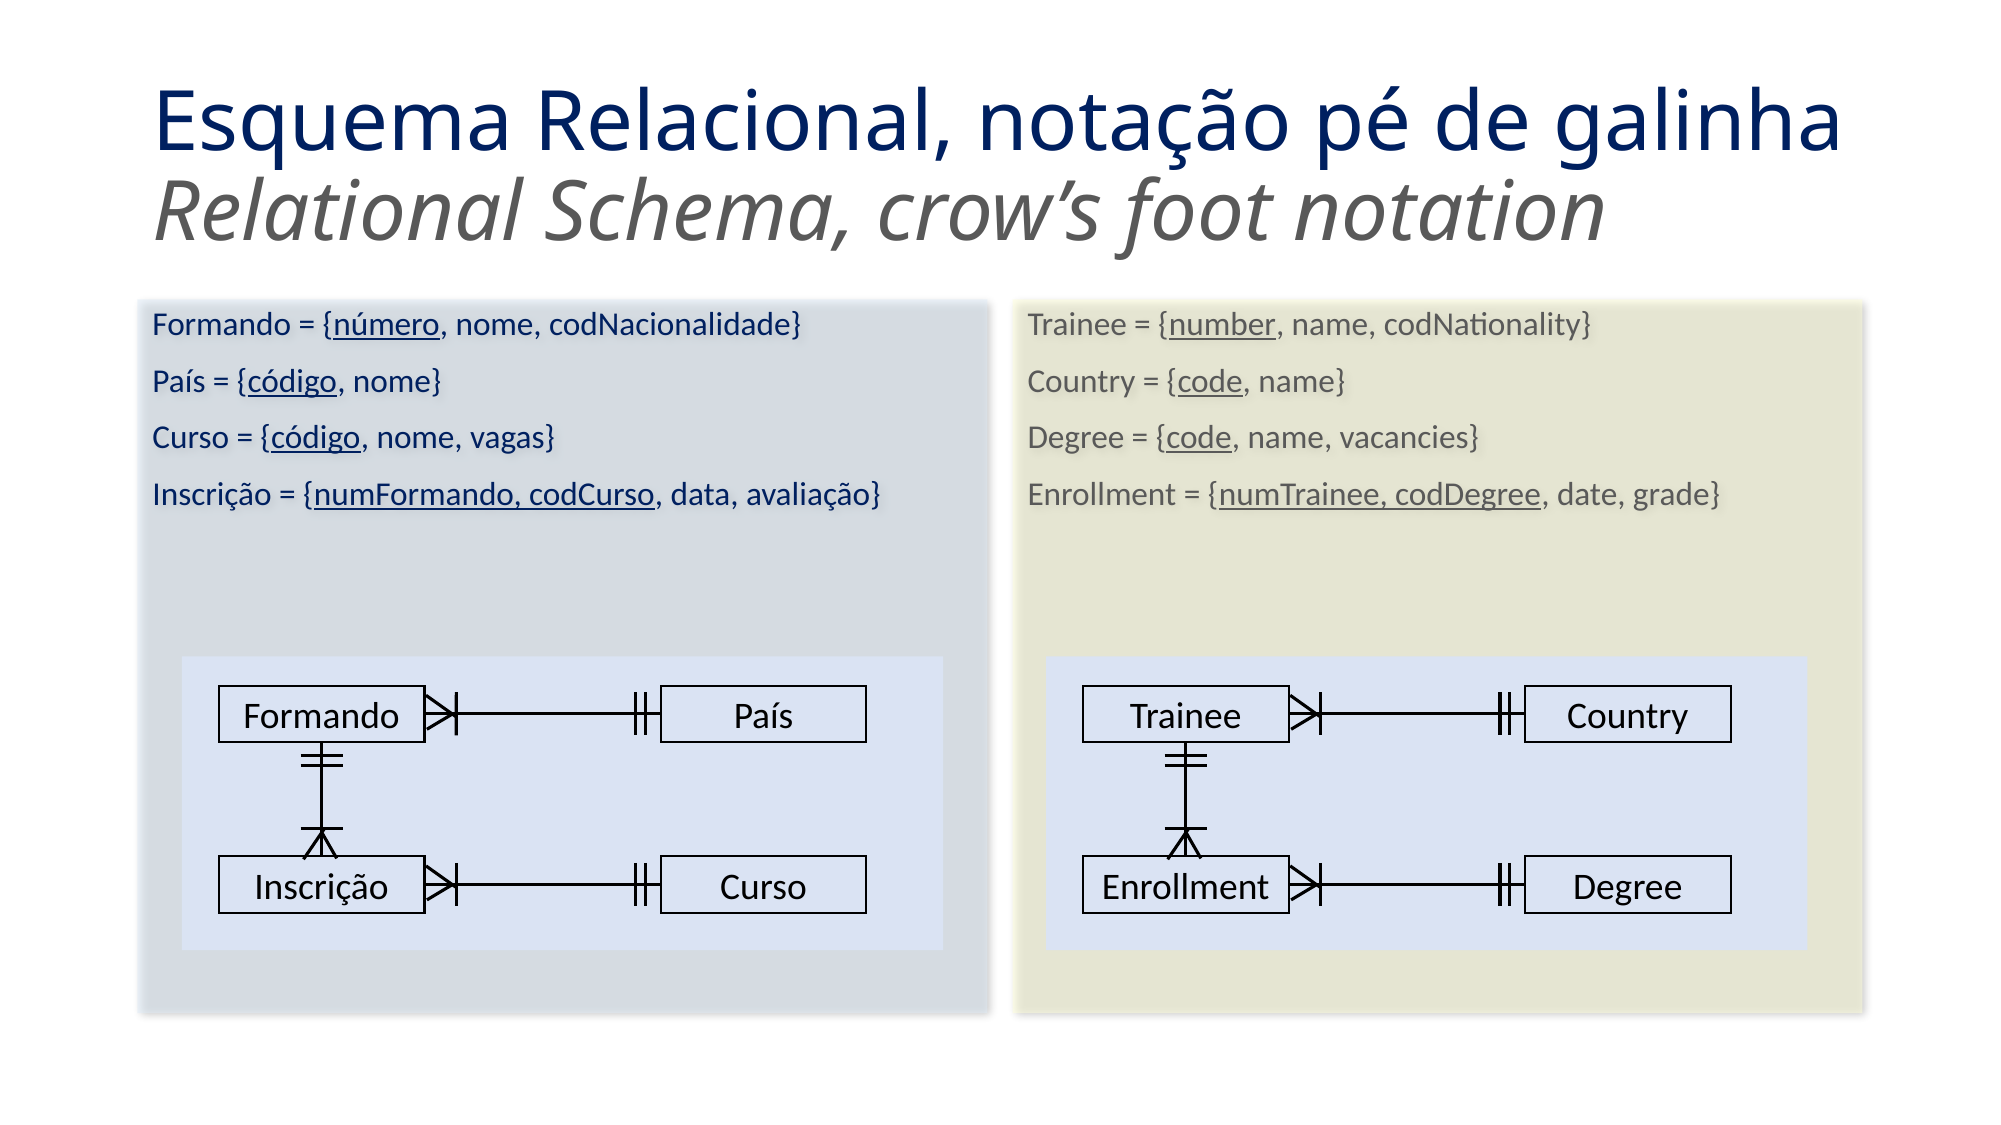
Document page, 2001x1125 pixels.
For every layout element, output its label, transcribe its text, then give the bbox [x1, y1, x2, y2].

list Trainee = {number, name, codNationality} Country = {code, name} Degree = {code, name, vacancies} Enrollment = {numTrainee, codDegree, date, grade} [1012, 299, 1863, 1014]
list Formando = {número, nome, codNacionalidade} País = {código, nome} Curso = {código, nome, vagas} Inscrição = {numFormando, codCurso, data, avaliação} [137, 299, 988, 1014]
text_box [1046, 656, 1808, 951]
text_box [181, 656, 944, 951]
title Esquema Relacional, notação pé de galinha Relational Schema, crow’s foot notation [137, 59, 1863, 278]
